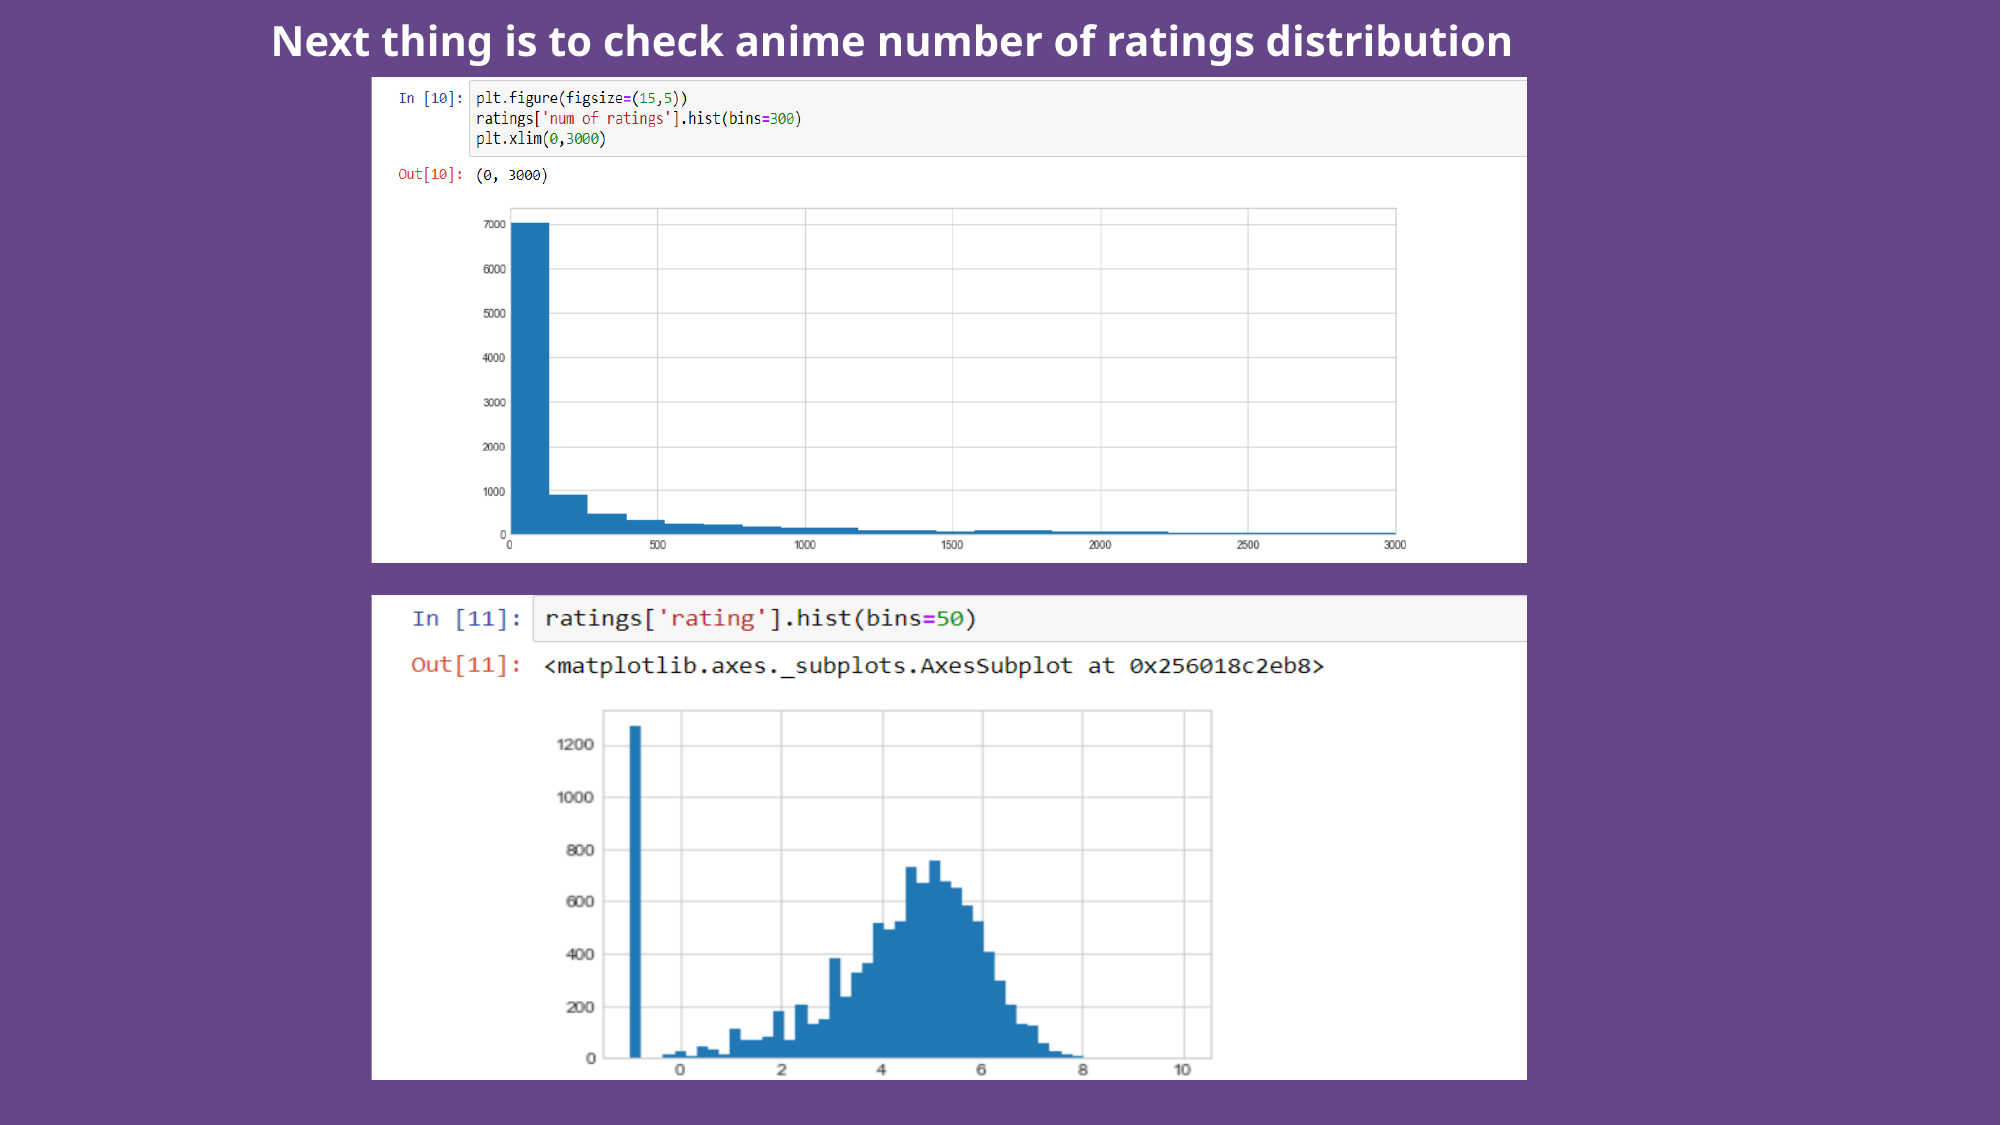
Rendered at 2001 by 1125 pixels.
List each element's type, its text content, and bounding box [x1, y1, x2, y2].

picture [371, 76, 1528, 563]
picture [371, 595, 1528, 1080]
text_box Next thing is to check anime number of ratings distribution [255, 7, 1981, 73]
